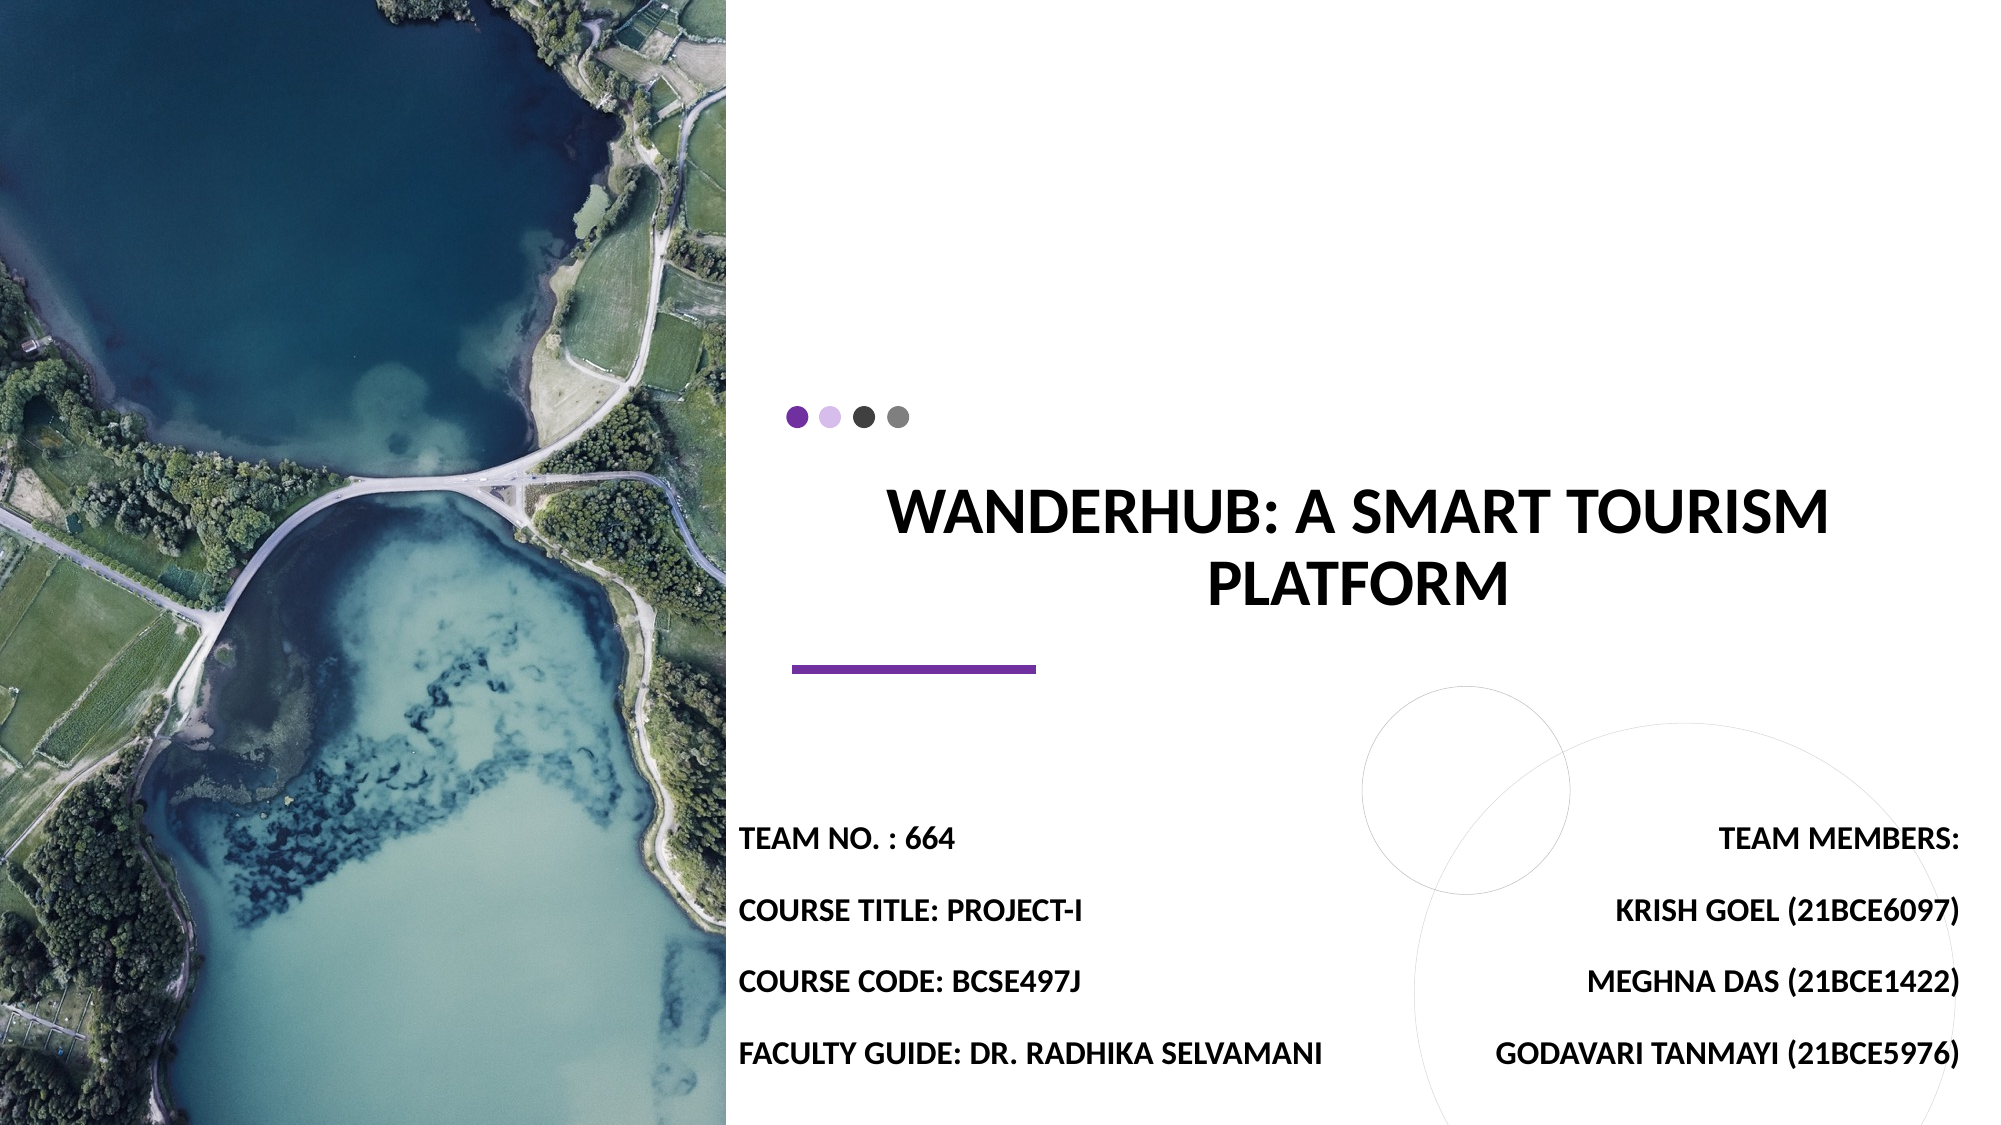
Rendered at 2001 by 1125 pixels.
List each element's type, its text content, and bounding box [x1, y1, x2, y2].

title WANDERHUB: A SMART TOURISM PLATFORM [760, 483, 1957, 620]
text_box TEAM MEMBERS: Krish goel (21bce6097) MEGHNA DAS (21BCE1422) GODAVARI TANMAYI (21BCE5976) [1358, 813, 1961, 1072]
text_box TEAM NO. : 664 COURSE TITLE: PROJECT-I COURSE CODE: BCSE497J FACULTY GUIDE: DR. RADHIKA SELVAMANI [739, 813, 1341, 1072]
picture [0, 0, 726, 1125]
